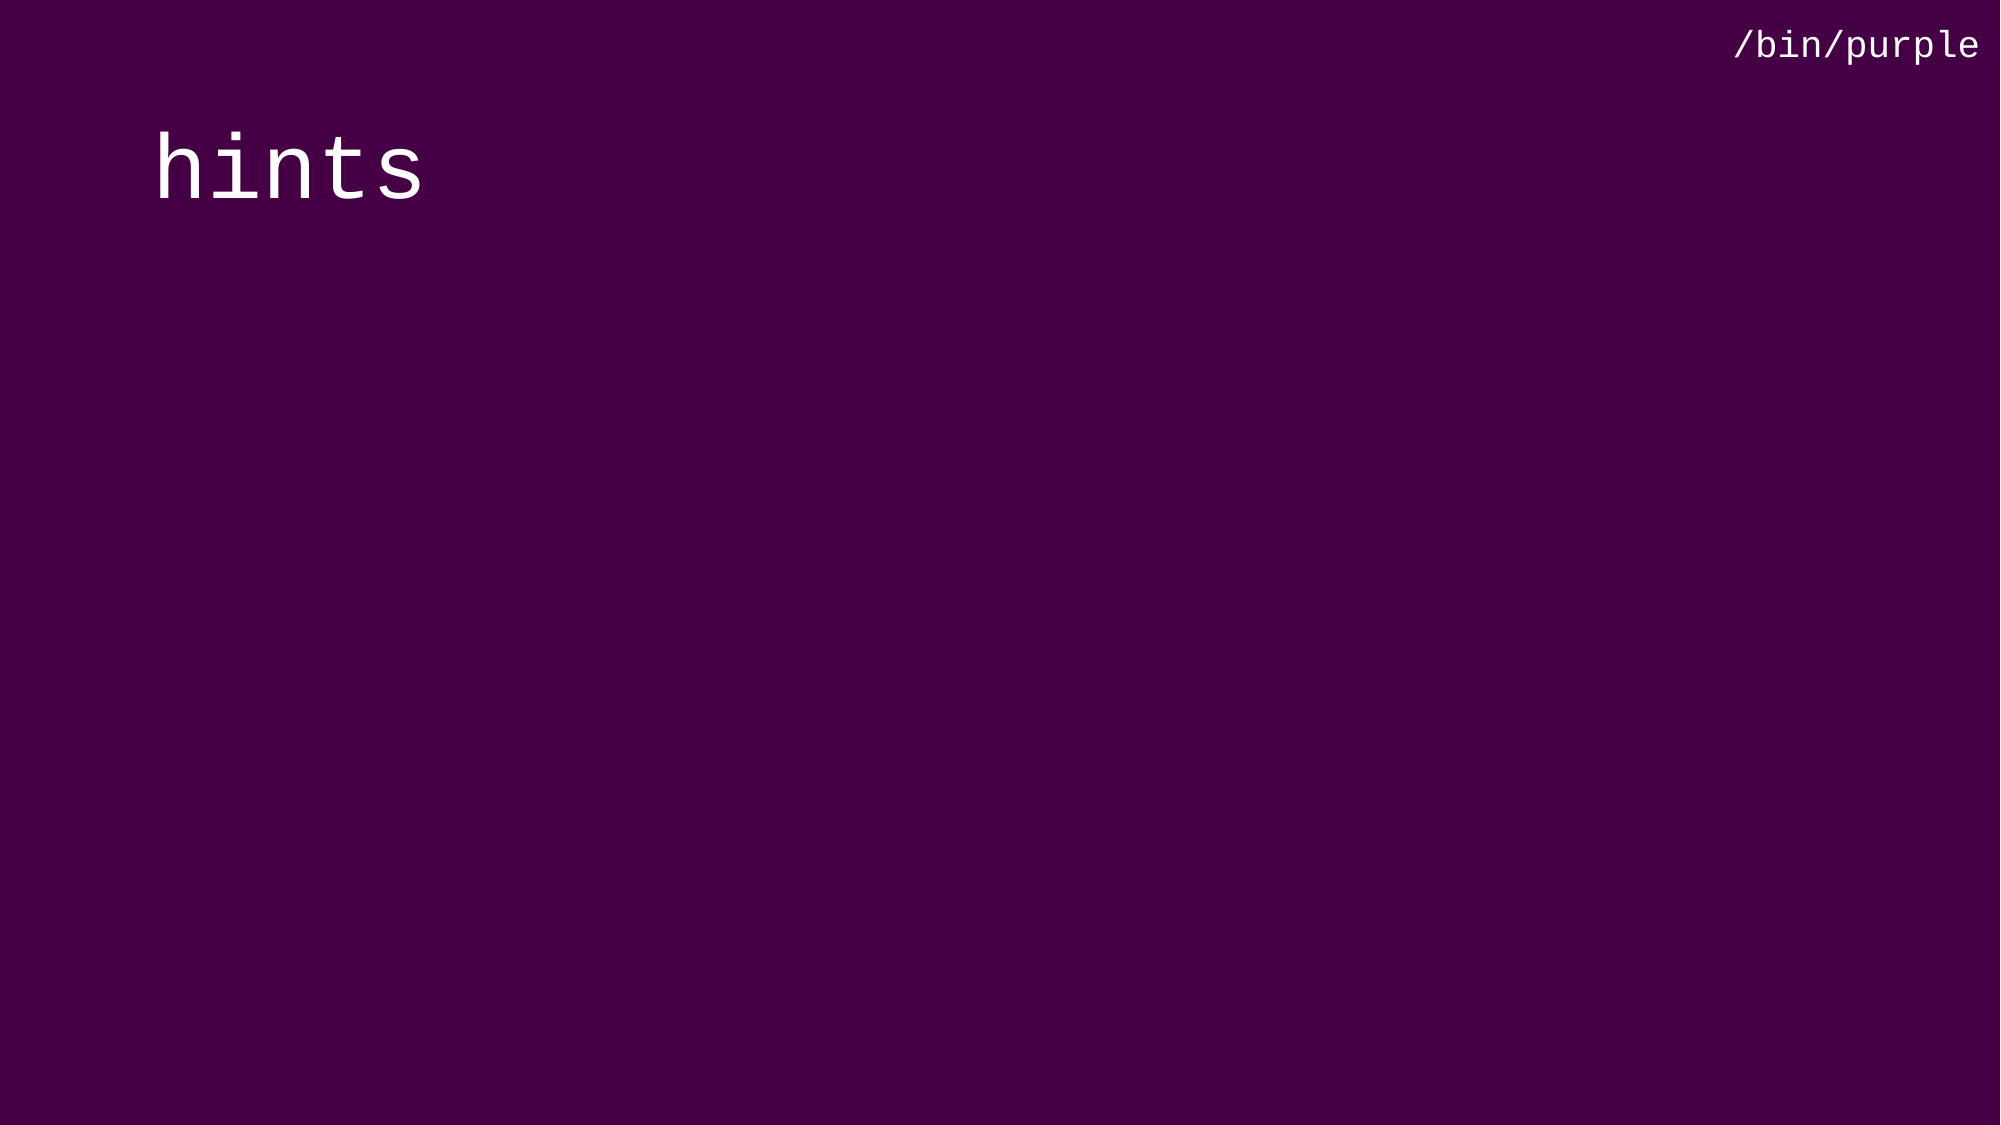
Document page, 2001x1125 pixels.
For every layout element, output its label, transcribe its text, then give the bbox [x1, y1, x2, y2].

text_box /bin/purple [1717, 12, 2000, 73]
title hints [137, 59, 1863, 278]
